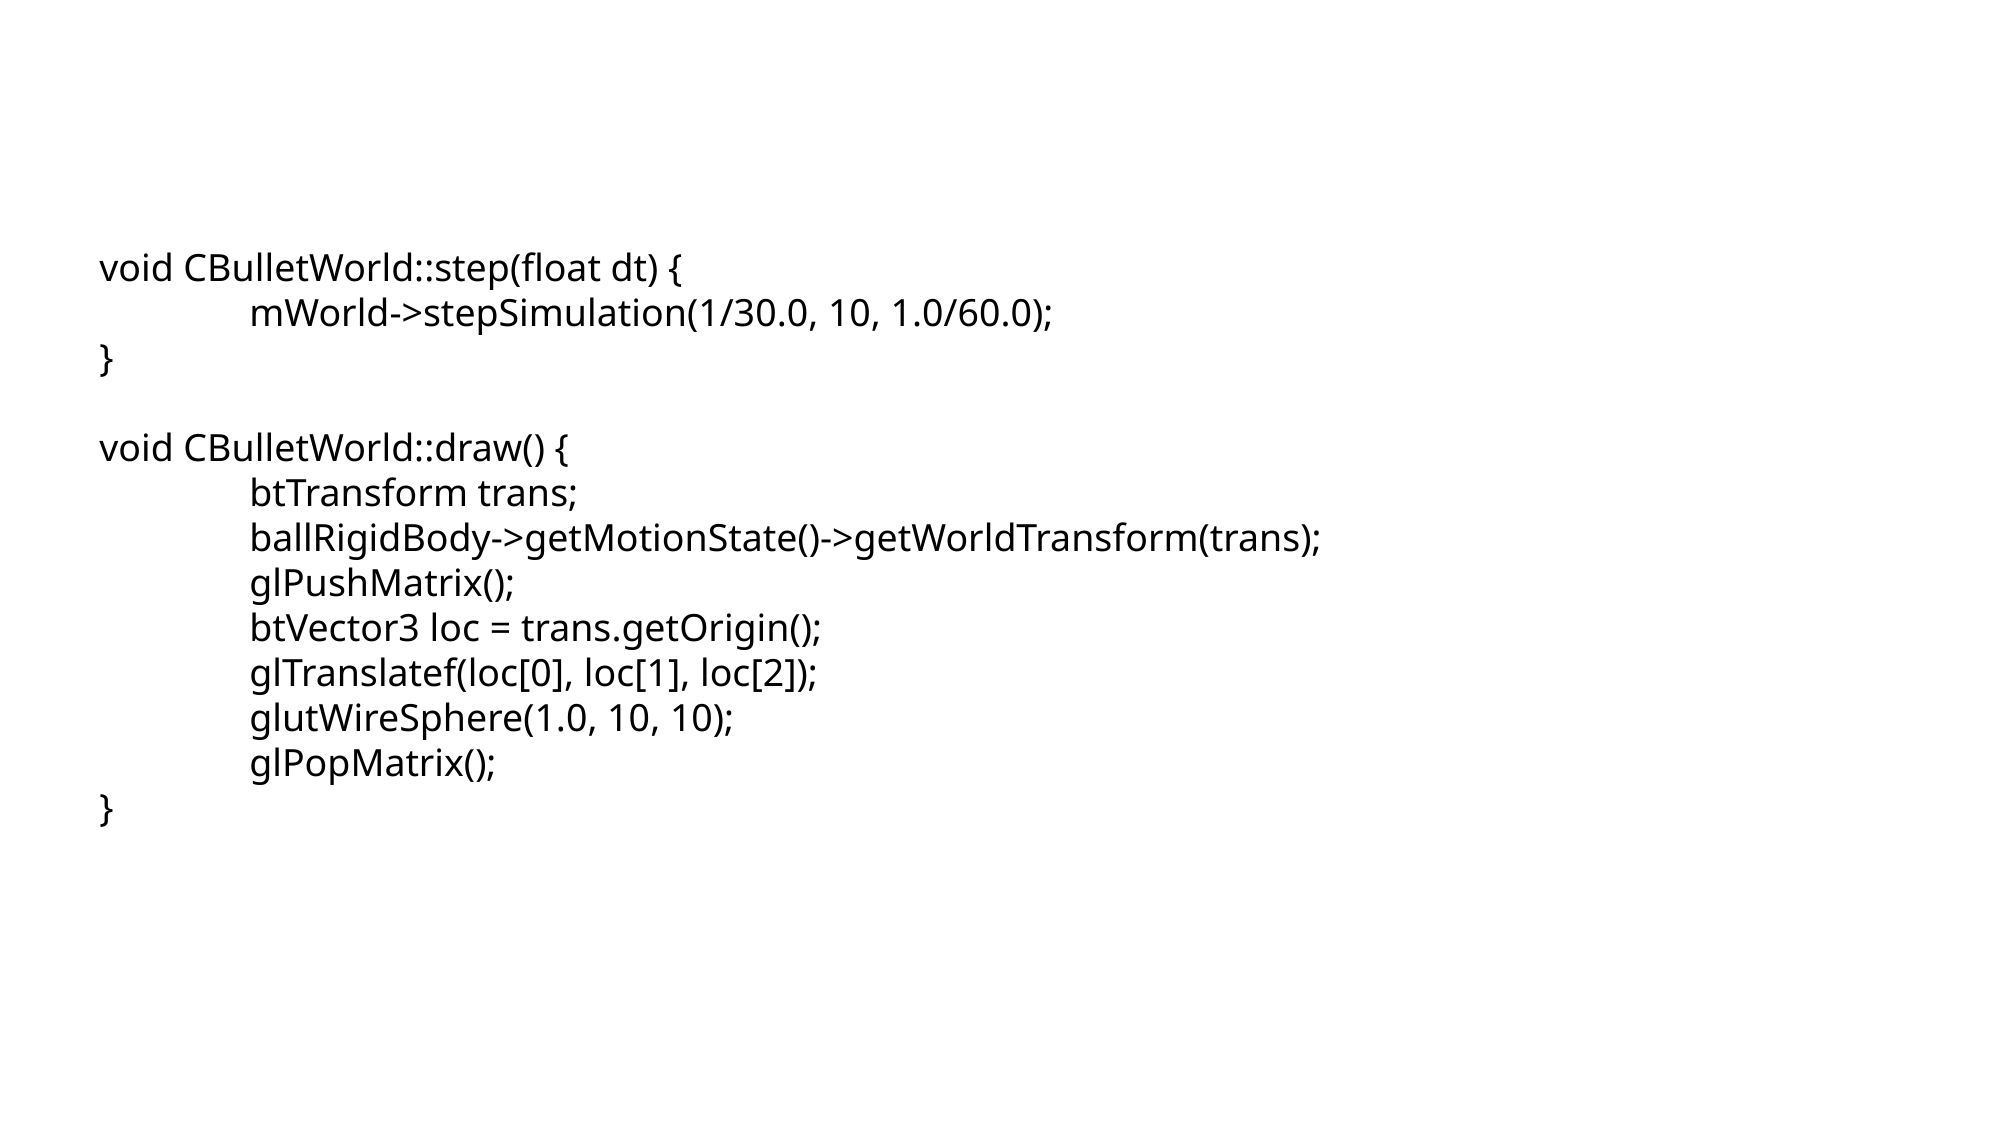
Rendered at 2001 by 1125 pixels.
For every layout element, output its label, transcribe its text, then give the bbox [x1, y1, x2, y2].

text_box void CBulletWorld::step(float dt) { mWorld->stepSimulation(1/30.0, 10, 1.0/60.0); } void CBulletWorld::draw() { btTransform trans; ballRigidBody->getMotionState()->getWorldTransform(trans); glPushMatrix(); btVector3 loc = trans.getOrigin(); glTranslatef(loc[0], loc[1], loc[2]); glutWireSphere(1.0, 10, 10); glPopMatrix(); } [84, 236, 1925, 837]
